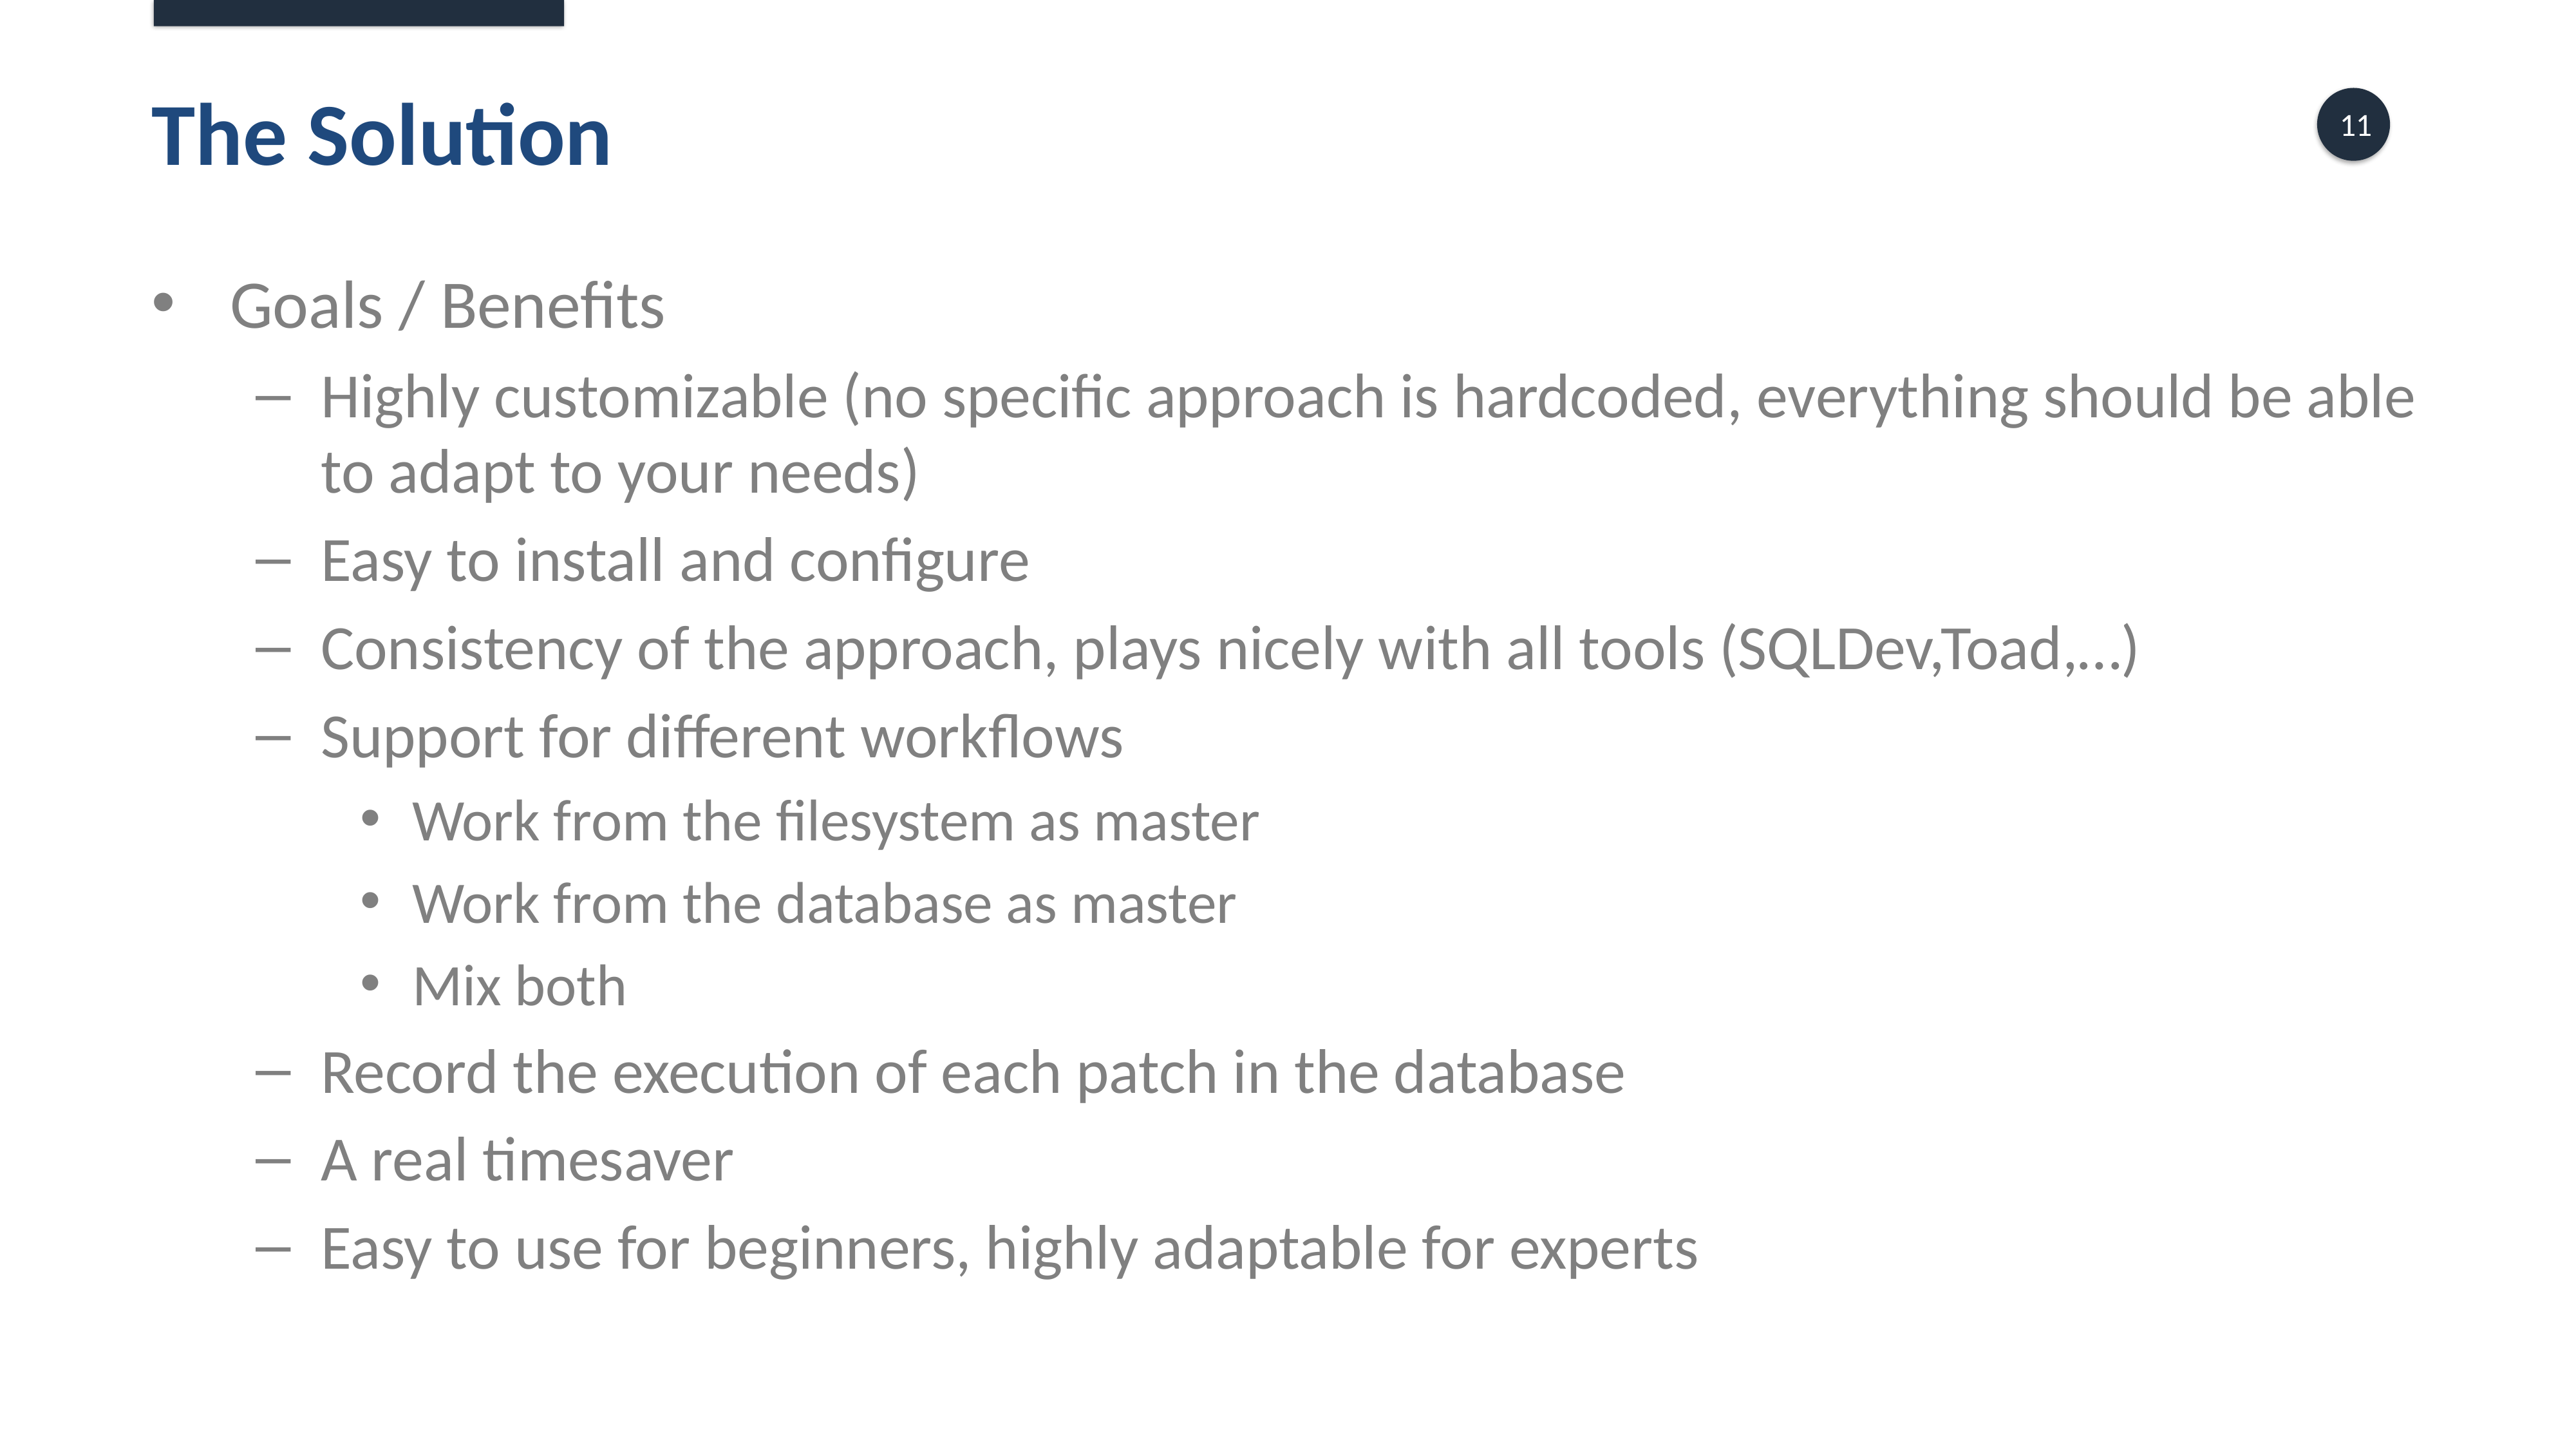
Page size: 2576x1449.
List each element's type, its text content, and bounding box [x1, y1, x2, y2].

title The Solution [129, 58, 2447, 202]
list Goals / Benefits Highly customizable (no specific approach is hardcoded, everything should be able to adapt to your needs) Easy to install and configure Consistency of the approach, plays nicely with all tools (SQLDev,Toad,…) Support for different workflows Work from the filesystem as master Work from the database as master Mix both Record the execution of each patch in the database A real timesaver Easy to use for beginners, highly adaptable for experts [129, 249, 2447, 1294]
